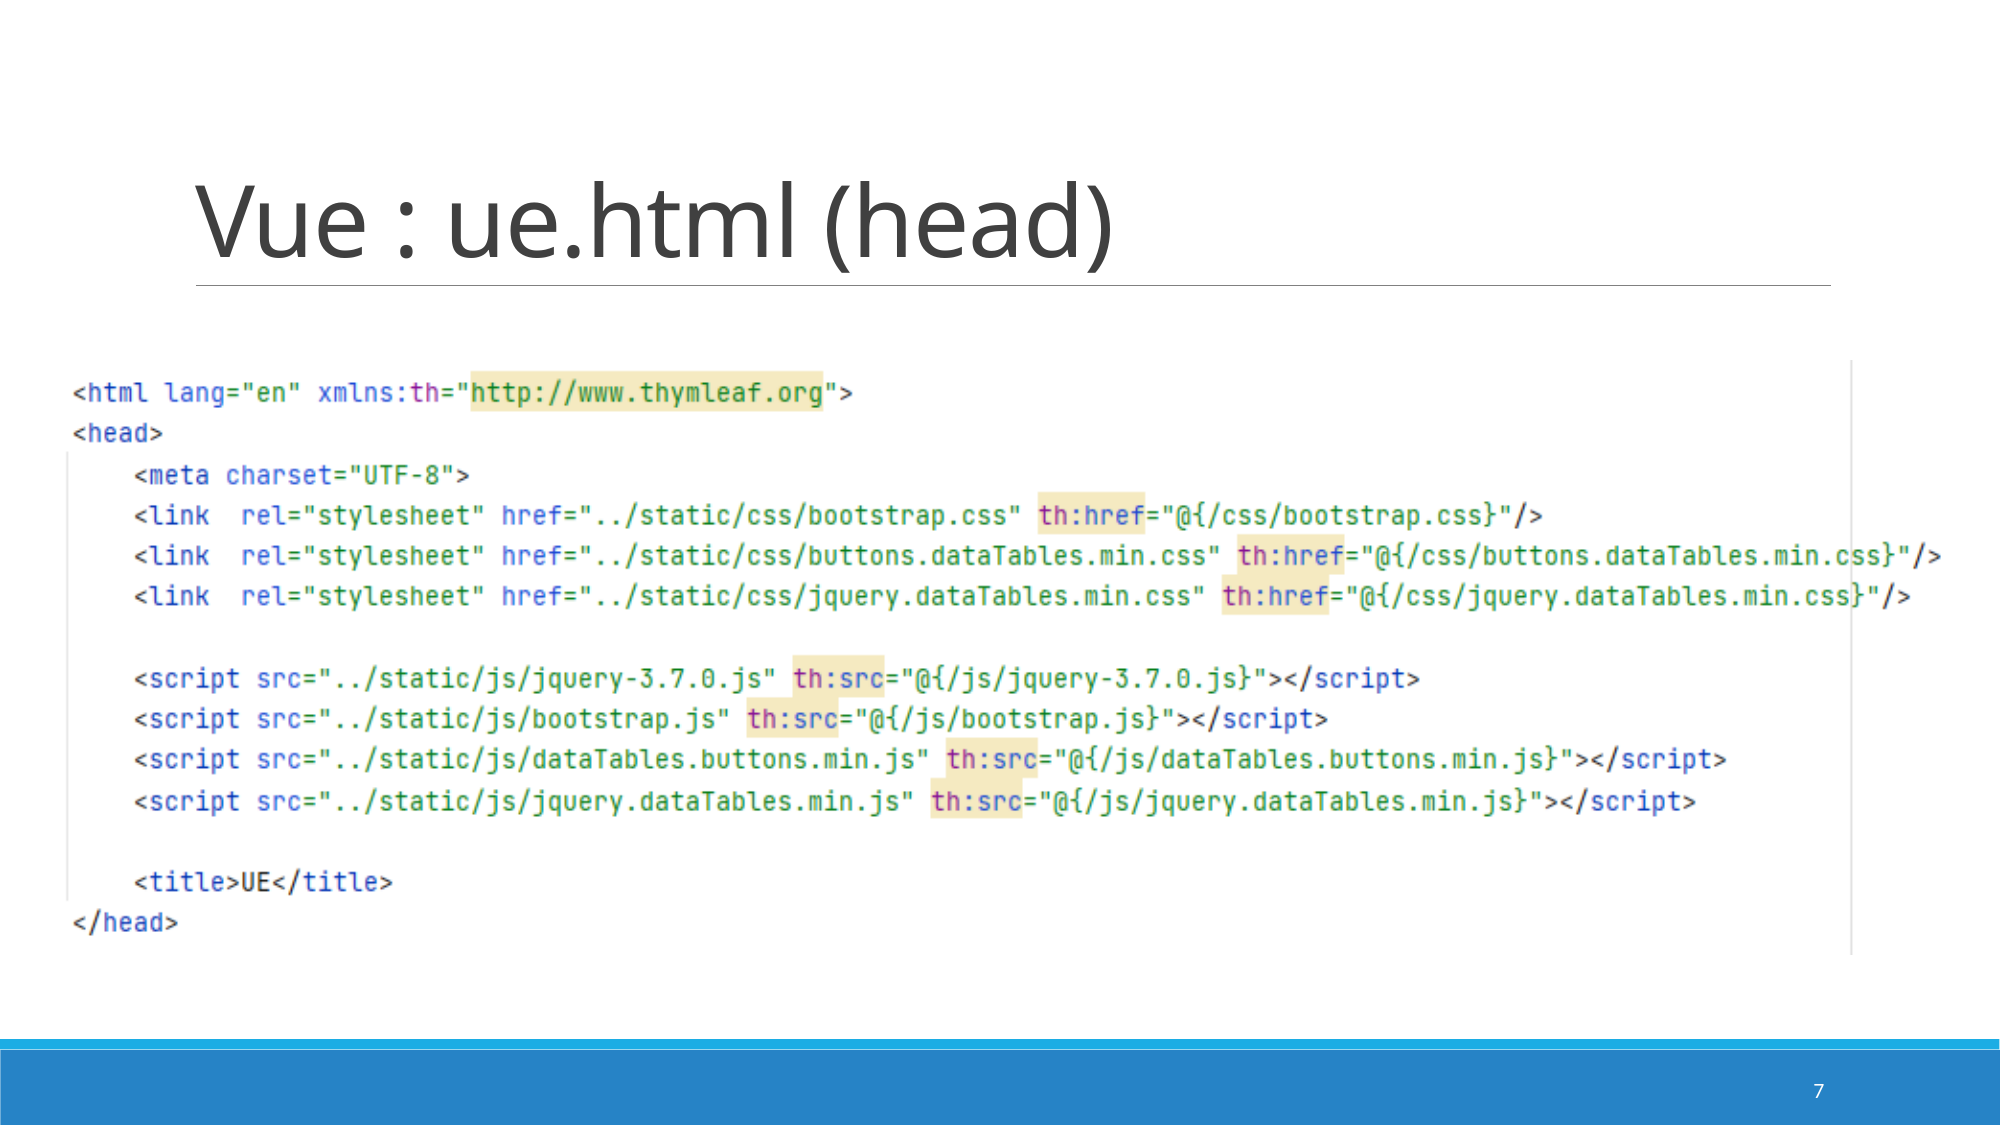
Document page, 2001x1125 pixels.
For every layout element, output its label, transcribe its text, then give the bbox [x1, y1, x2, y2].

slide_number 7 [1624, 1059, 1840, 1120]
picture [37, 359, 1963, 955]
title Vue : ue.html (head) [180, 47, 1830, 285]
